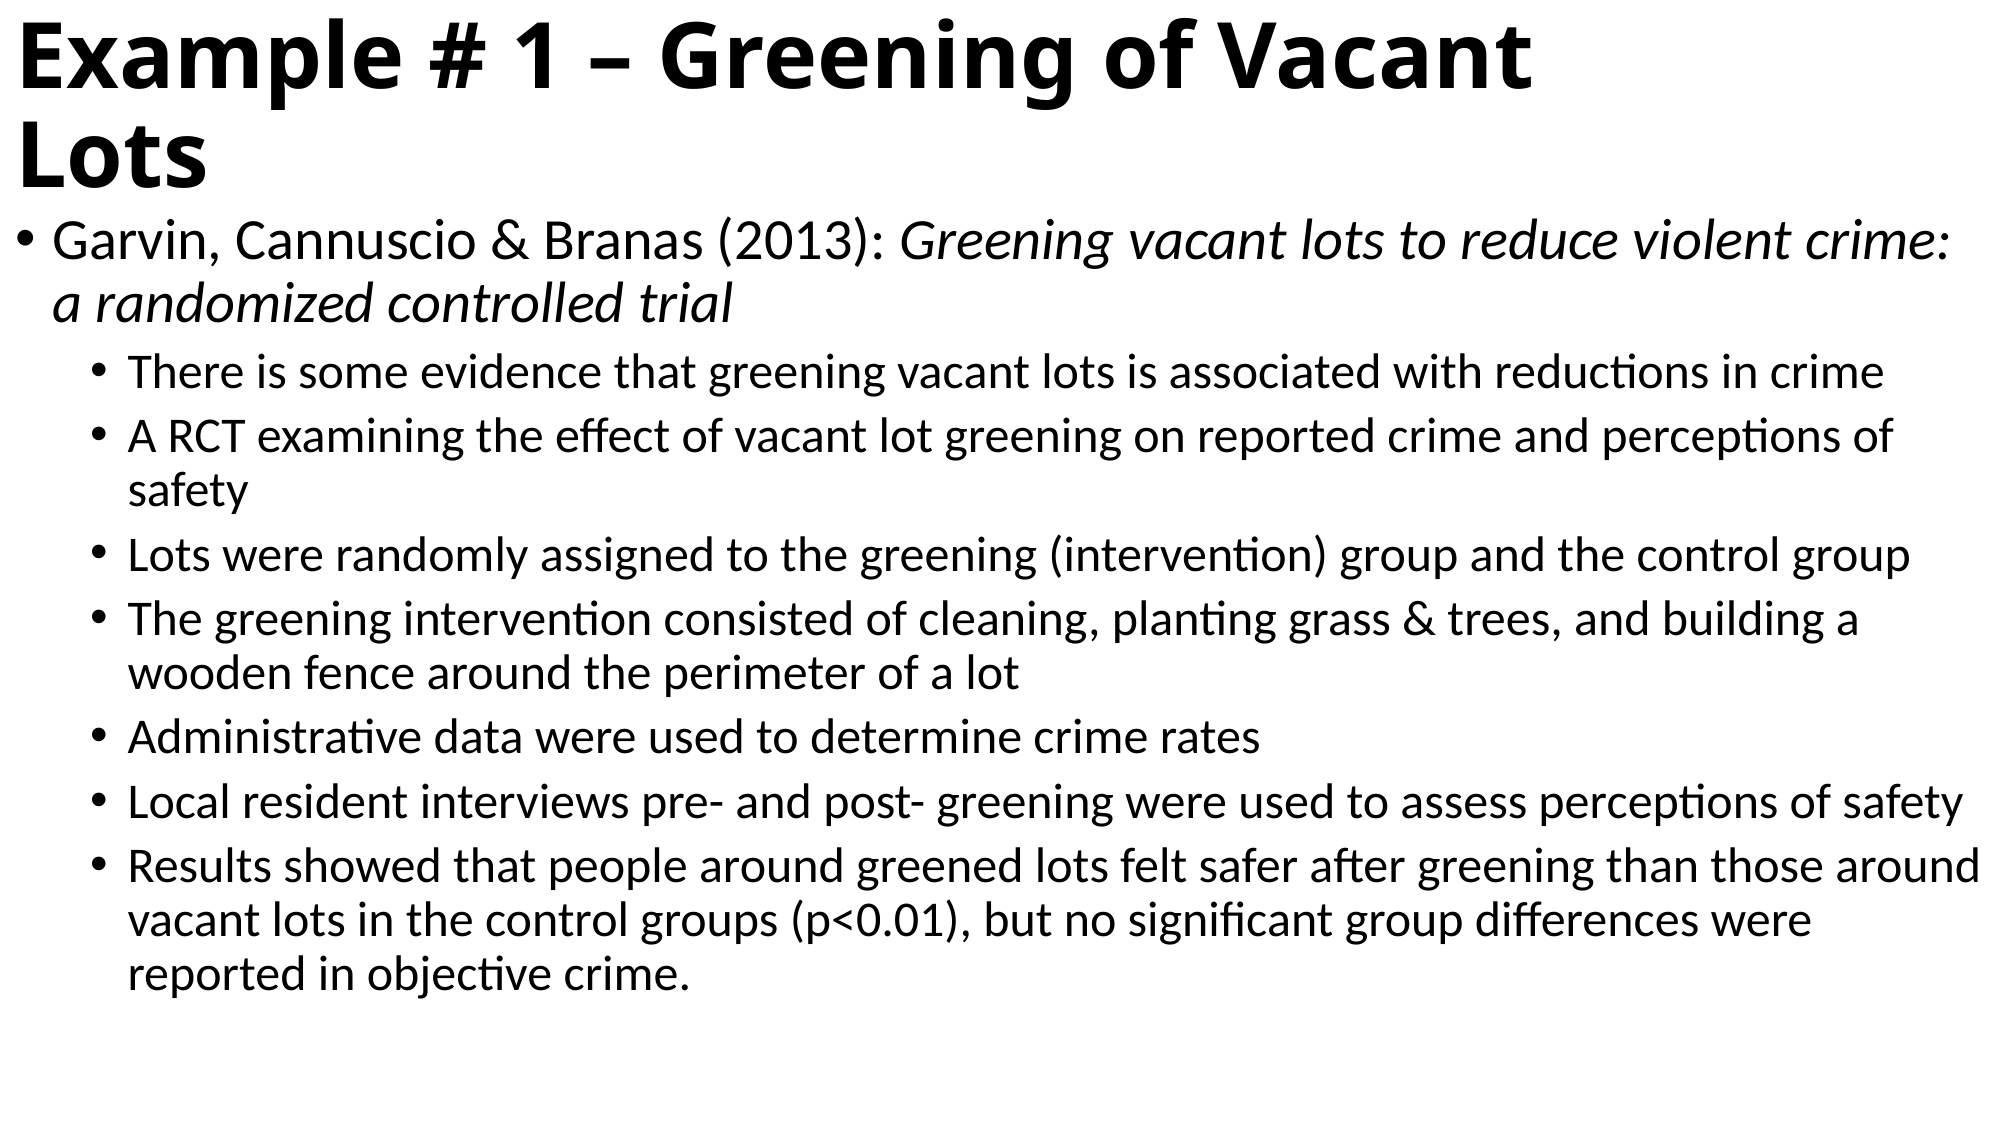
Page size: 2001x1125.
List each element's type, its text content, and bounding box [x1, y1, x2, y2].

list Garvin, Cannuscio & Branas (2013): Greening vacant lots to reduce violent crime: a randomized controlled trial There is some evidence that greening vacant lots is associated with reductions in crime A RCT examining the effect of vacant lot greening on reported crime and perceptions of safety Lots were randomly assigned to the greening (intervention) group and the control group The greening intervention consisted of cleaning, planting grass & trees, and building a wooden fence around the perimeter of a lot Administrative data were used to determine crime rates Local resident interviews pre- and post- greening were used to assess perceptions of safety Results showed that people around greened lots felt safer after greening than those around vacant lots in the control groups (p<0.01), but no significant group differences were reported in objective crime. [0, 201, 2000, 1125]
title Example # 1 – Greening of Vacant Lots [0, 0, 1725, 201]
